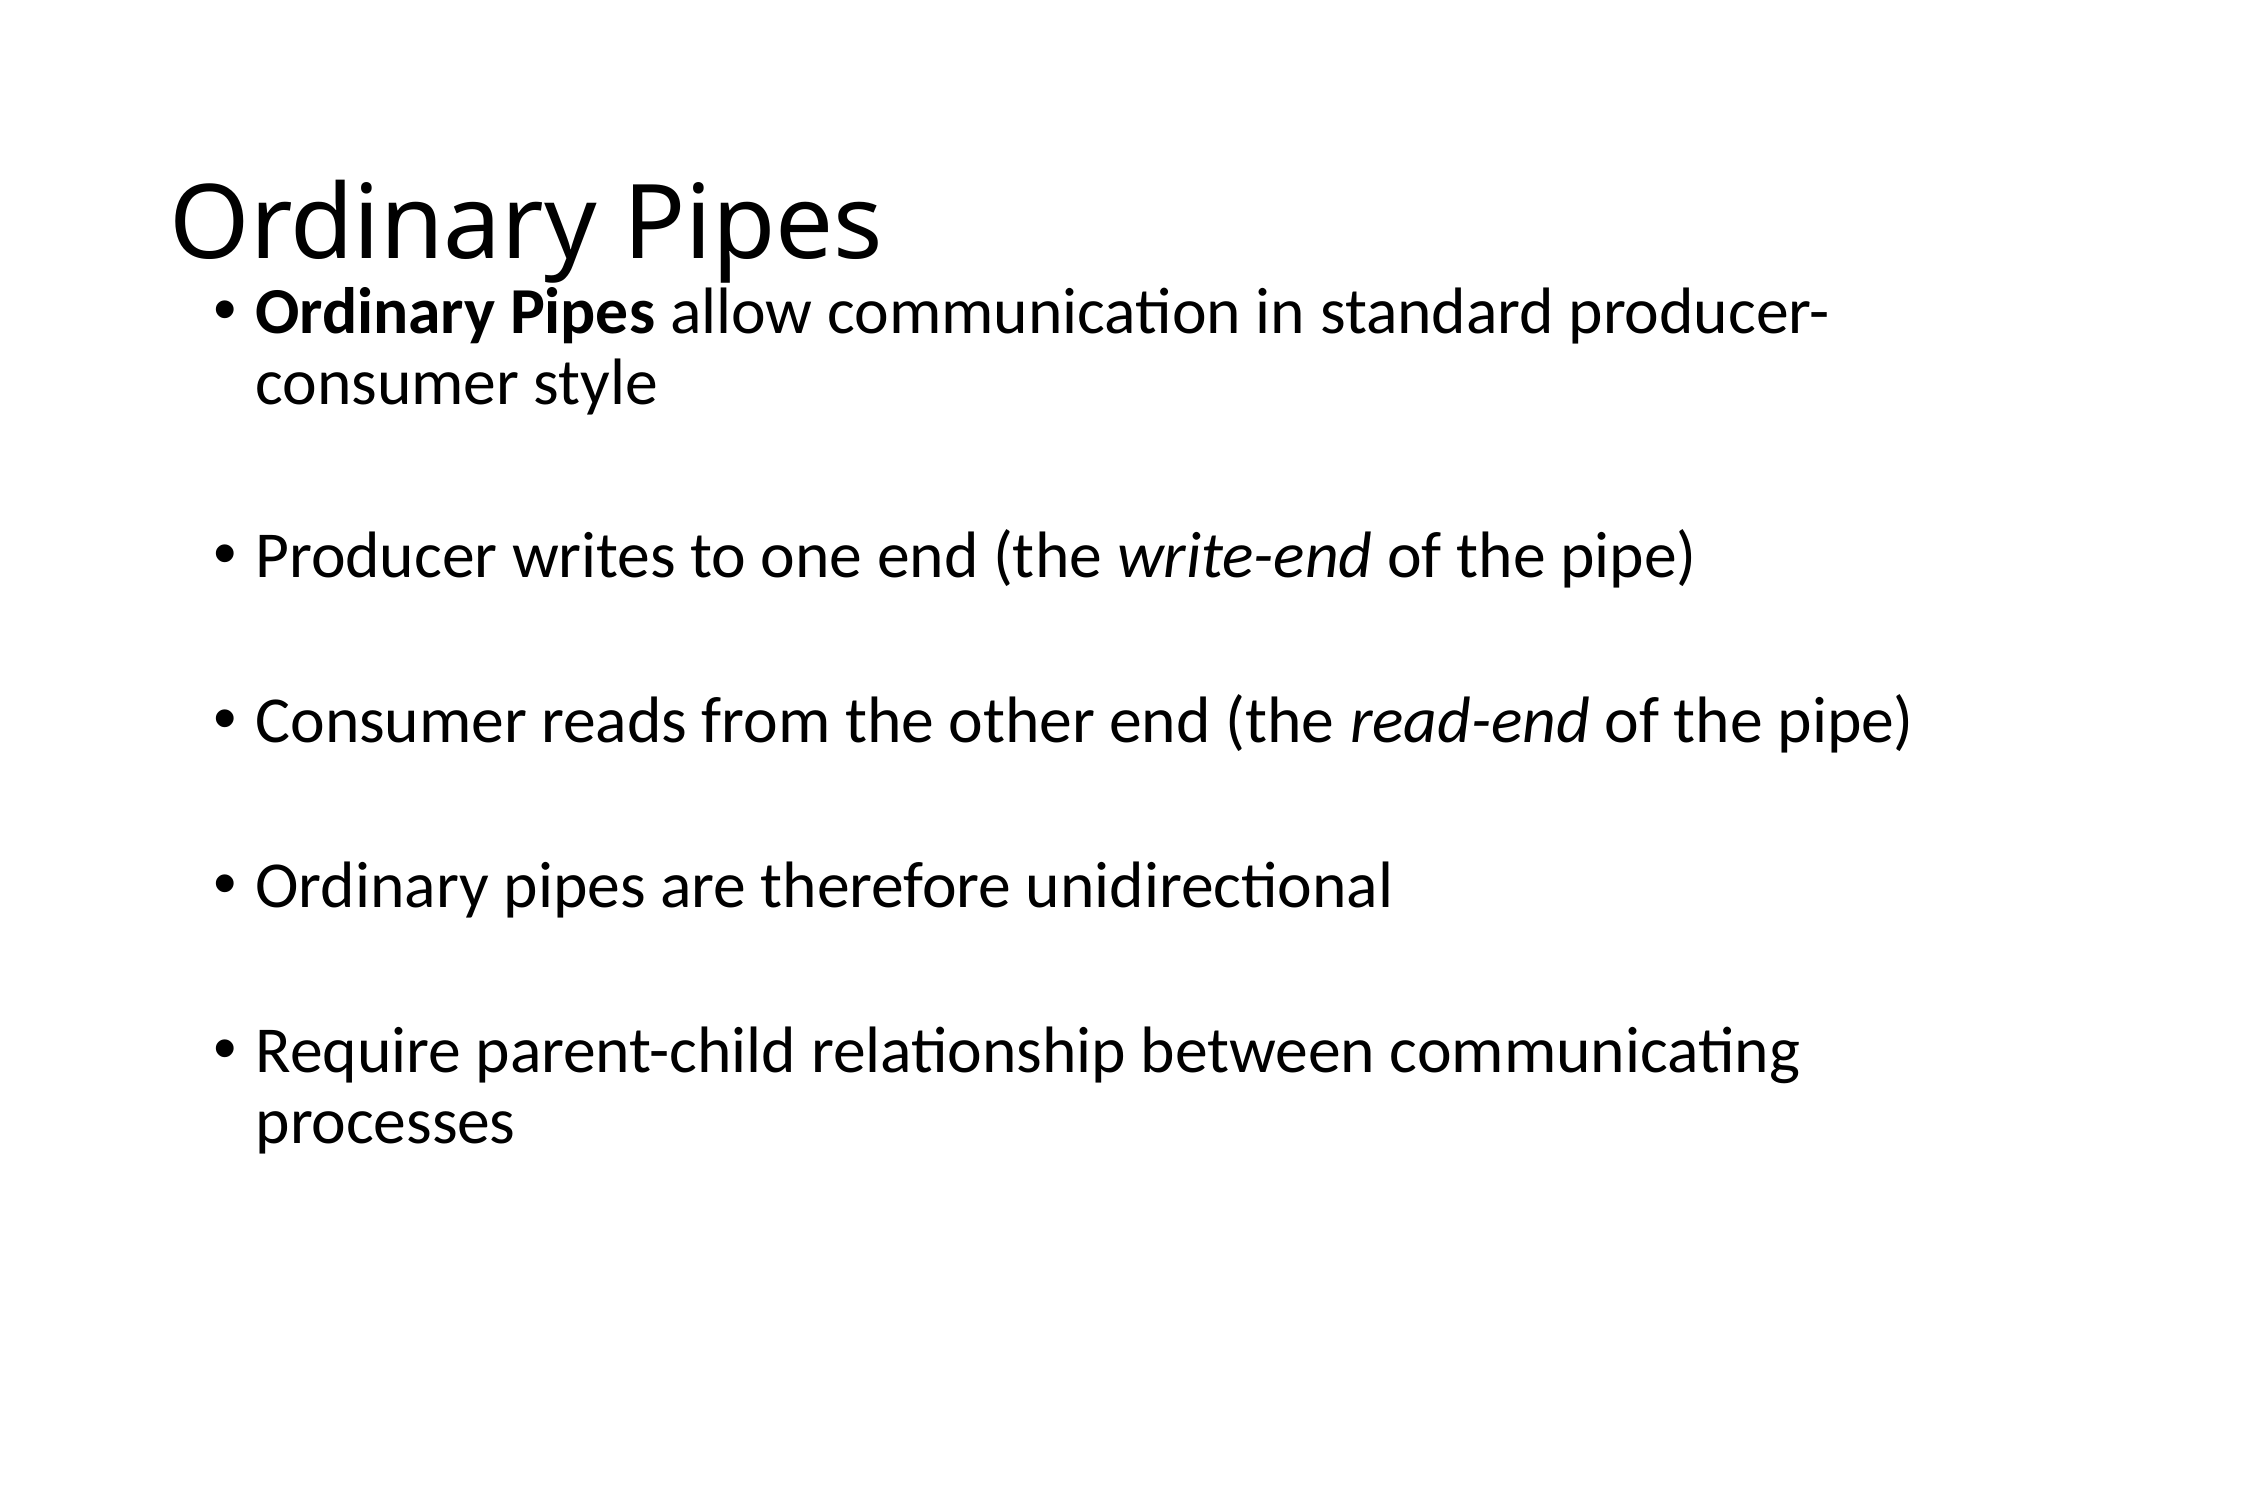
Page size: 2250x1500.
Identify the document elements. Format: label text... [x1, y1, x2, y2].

title Ordinary Pipes [154, 79, 2096, 370]
list Ordinary Pipes allow communication in standard producer-consumer style Producer writes to one end (the write-end of the pipe) Consumer reads from the other end (the read-end of the pipe) Ordinary pipes are therefore unidirectional Require parent-child relationship between communicating processes [198, 269, 2054, 1261]
